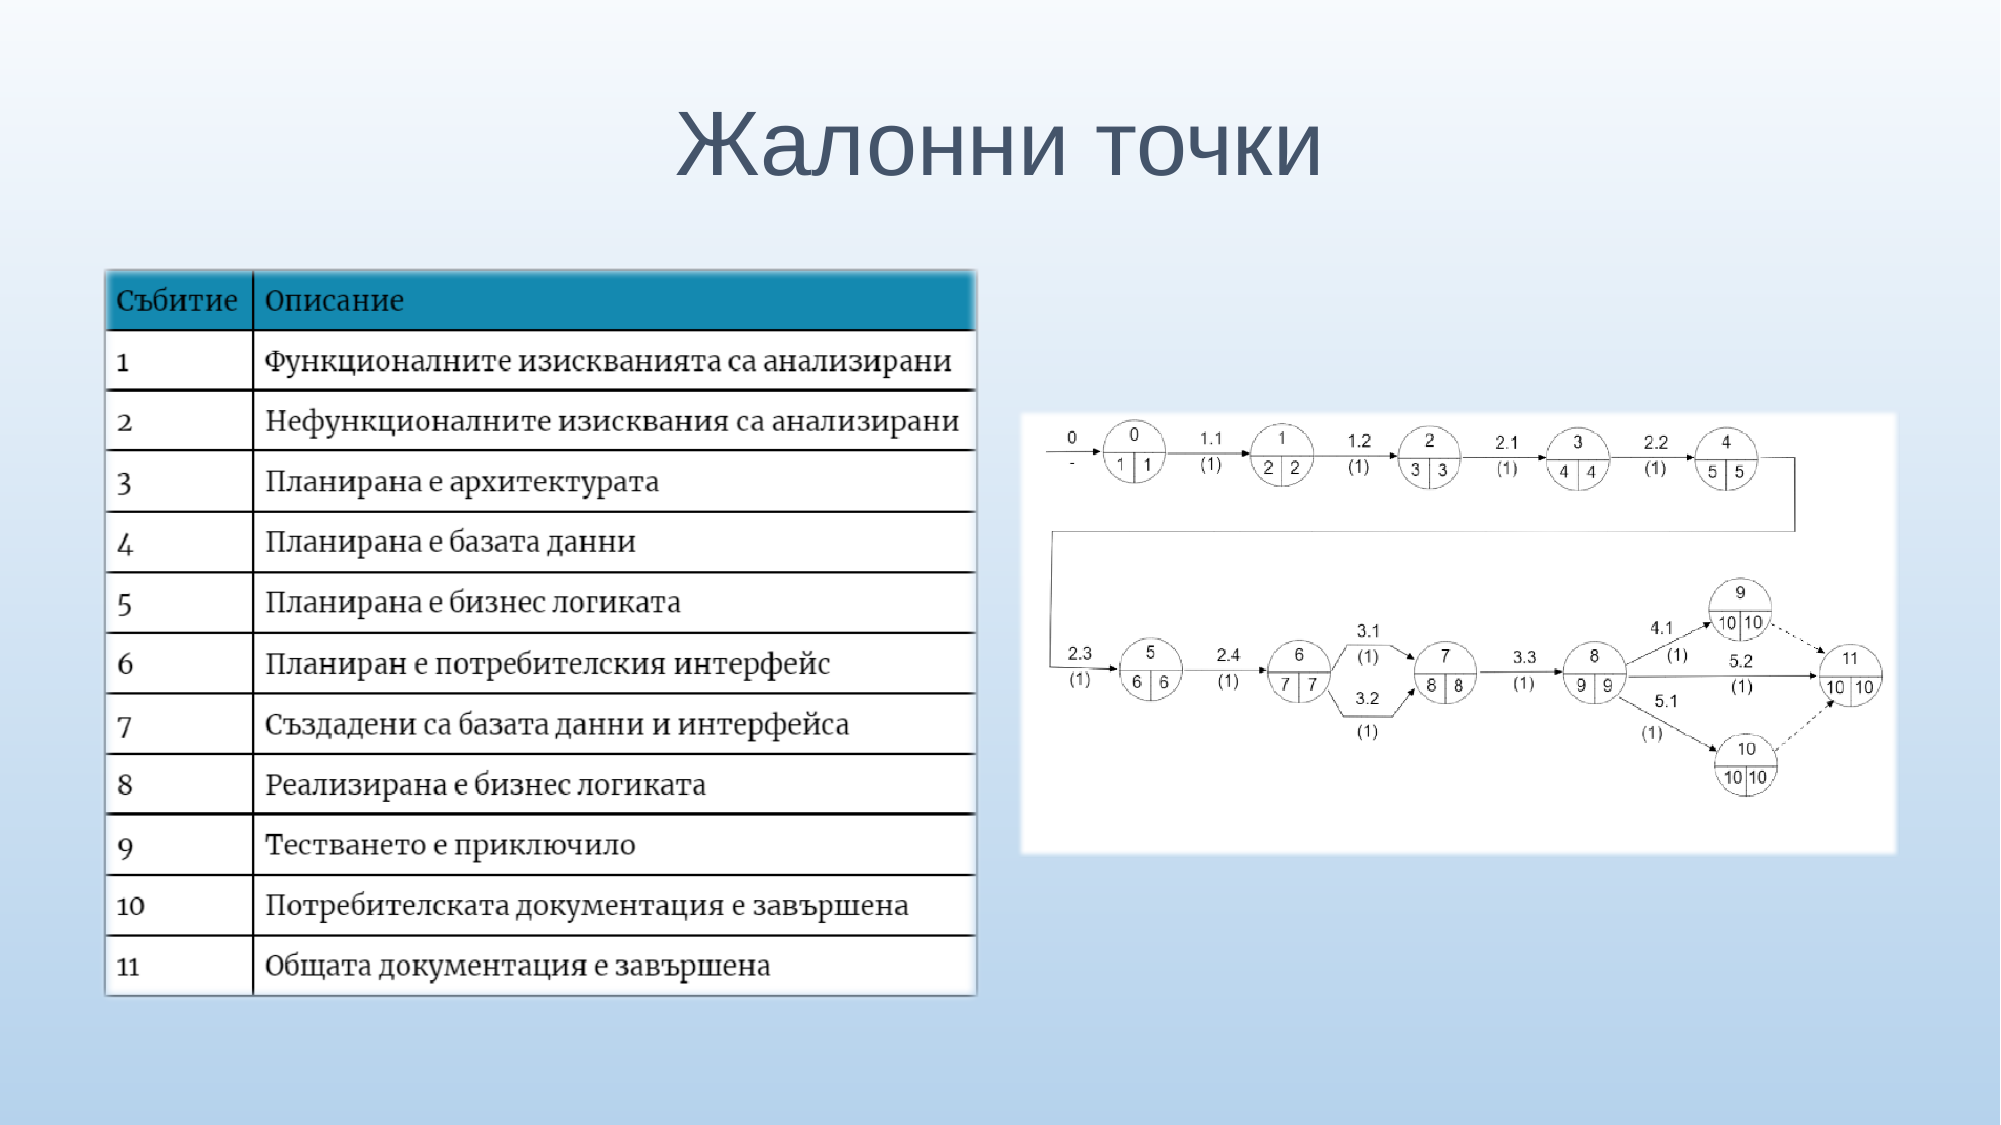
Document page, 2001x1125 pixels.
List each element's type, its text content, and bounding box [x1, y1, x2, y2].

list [99, 264, 982, 1003]
title Жалонни точки [99, 44, 1901, 233]
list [1017, 409, 1900, 858]
